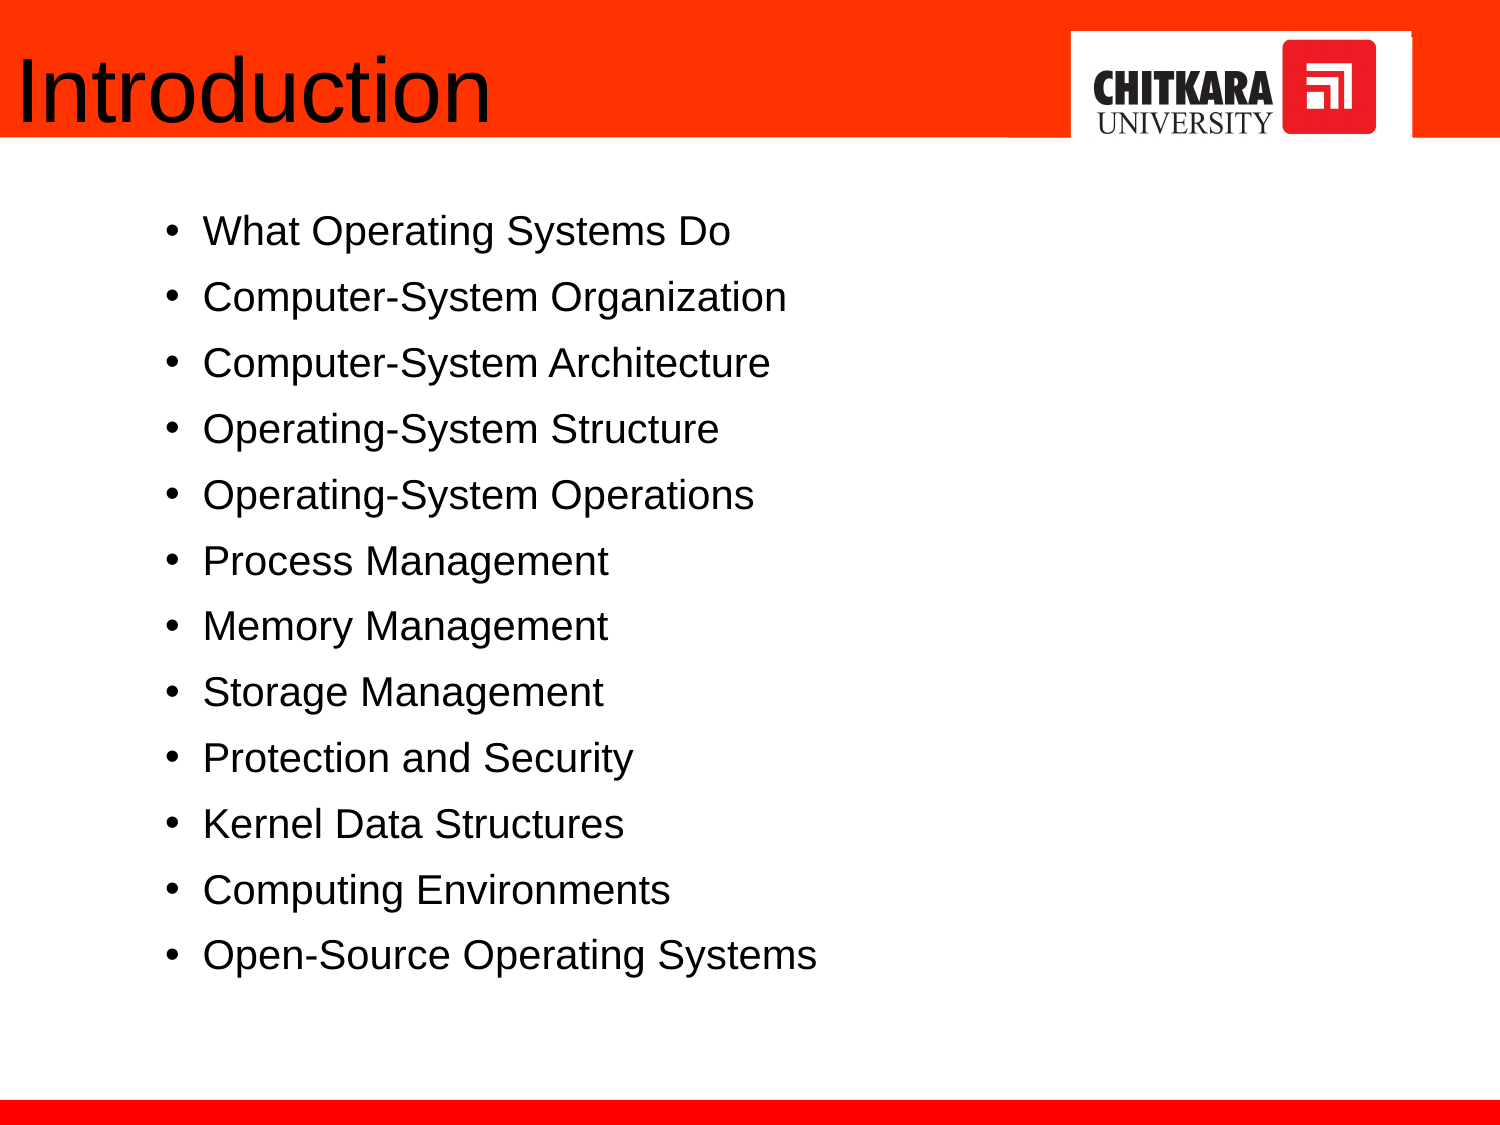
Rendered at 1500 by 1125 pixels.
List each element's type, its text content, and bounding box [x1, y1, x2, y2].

title Introduction [0, 45, 1350, 141]
picture [1074, 37, 1391, 138]
list What Operating Systems Do Computer-System Organization Computer-System Architecture Operating-System Structure Operating-System Operations Process Management Memory Management Storage Management Protection and Security Kernel Data Structures Computing Environments Open-Source Operating Systems [150, 202, 1500, 946]
